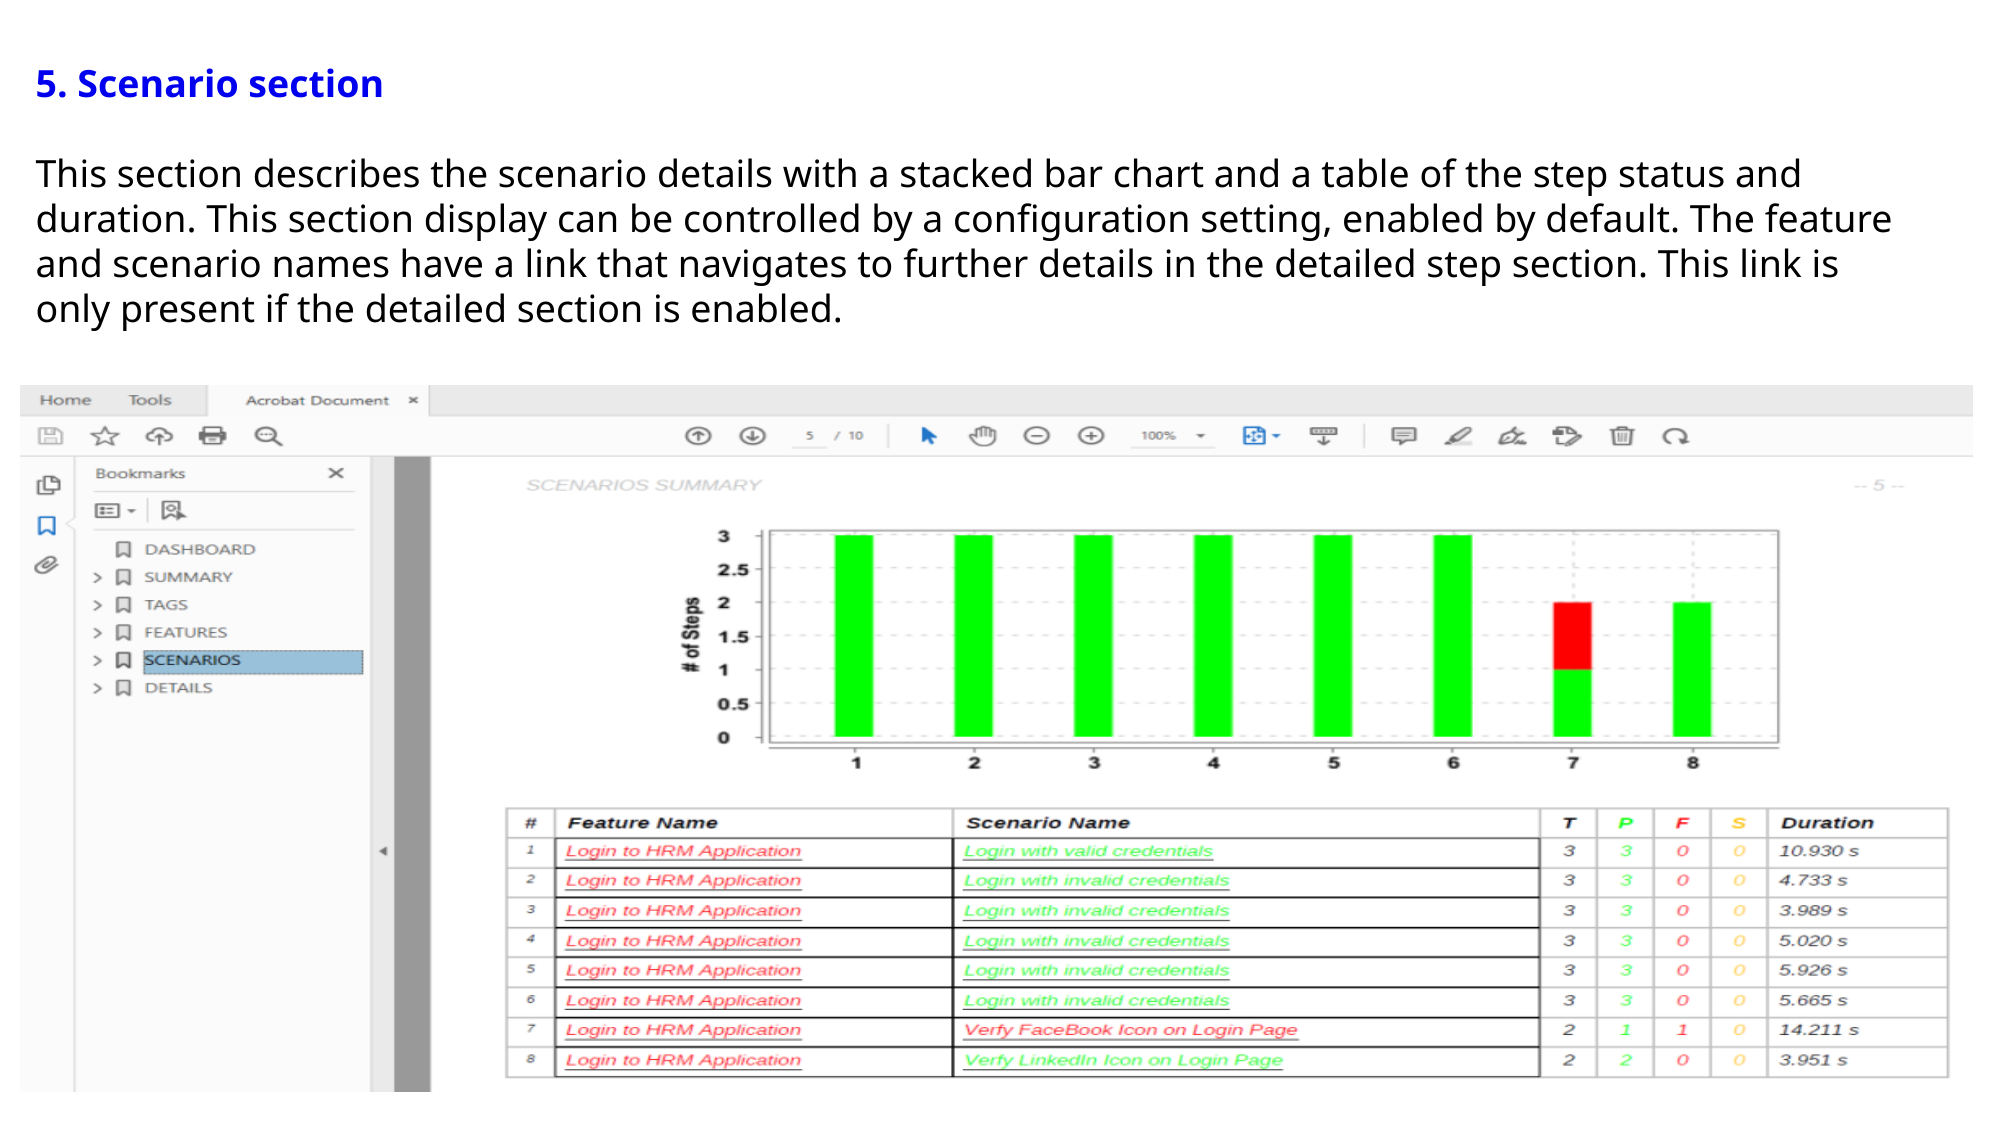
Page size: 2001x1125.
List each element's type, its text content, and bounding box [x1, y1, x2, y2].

text_box 5. Scenario section This section describes the scenario details with a stacked bar chart and a table of the step status and duration. This section display can be controlled by a configuration setting, enabled by default. The feature and scenario names have a link that navigates to further details in the detailed step section. This link is only present if the detailed section is enabled. [20, 52, 1917, 337]
picture [20, 385, 1973, 1092]
